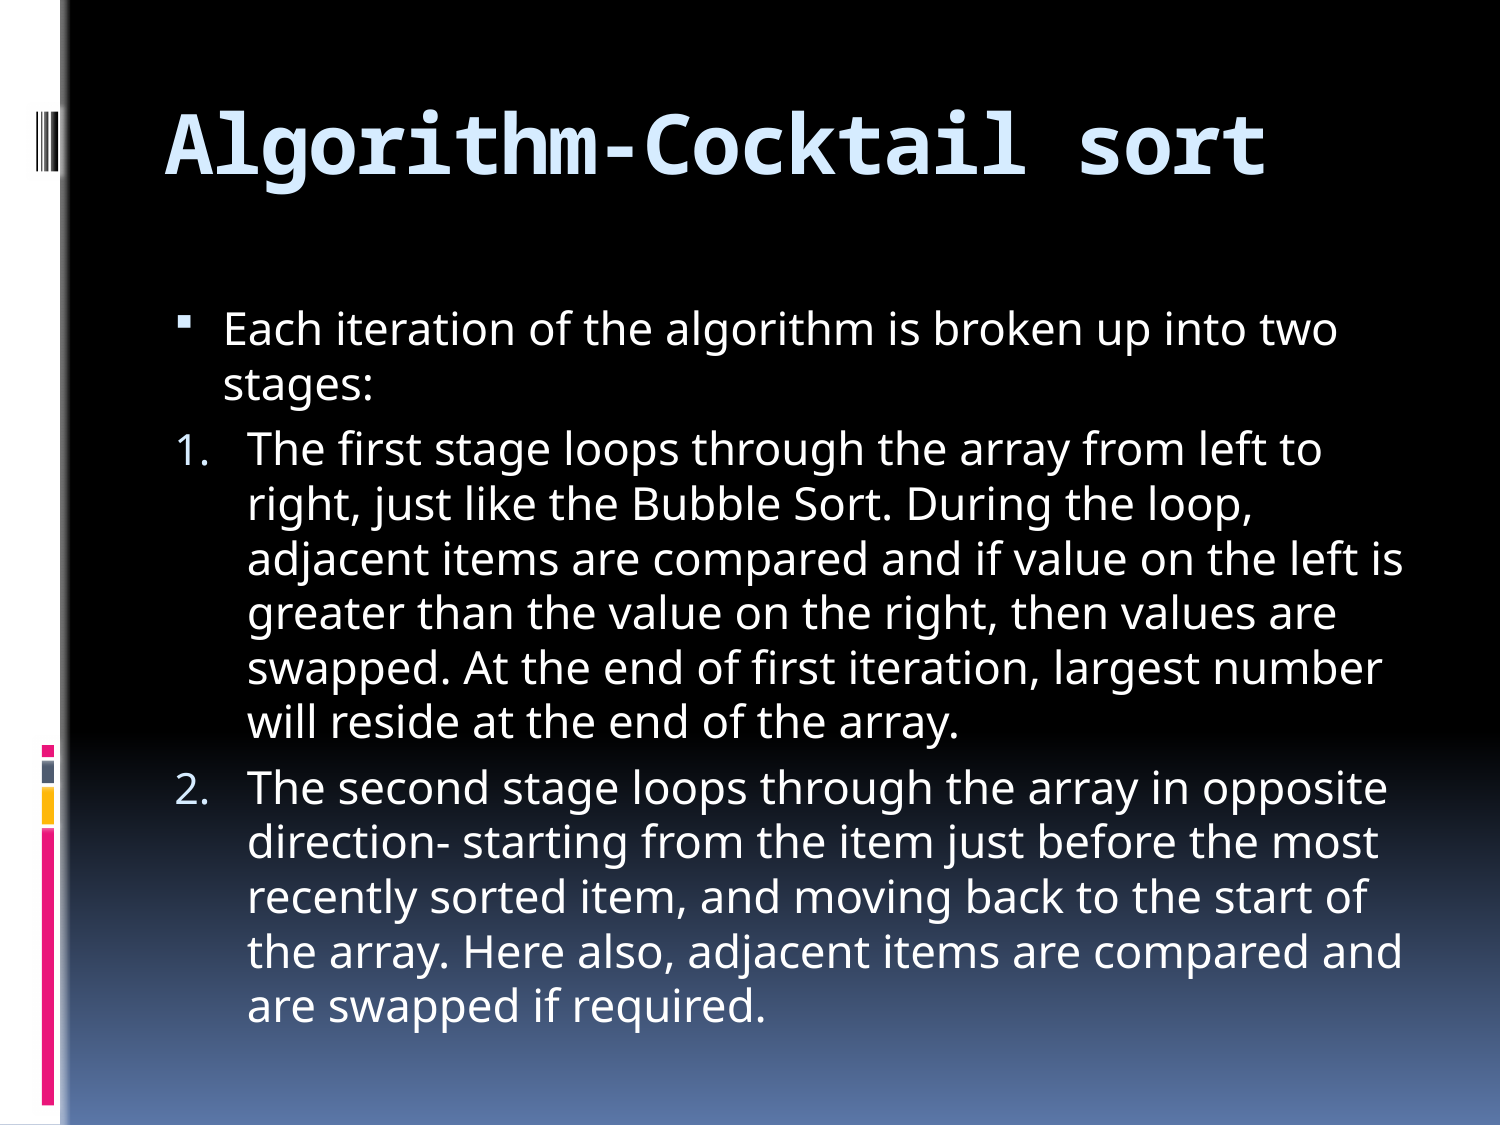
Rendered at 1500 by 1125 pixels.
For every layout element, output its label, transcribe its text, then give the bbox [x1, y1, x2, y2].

list Each iteration of the algorithm is broken up into two stages: The first stage loops through the array from left to right, just like the Bubble Sort. During the loop, adjacent items are compared and if value on the left is greater than the value on the right, then values are swapped. At the end of first iteration, largest number will reside at the end of the array. The second stage loops through the array in opposite direction- starting from the item just before the most recently sorted item, and moving back to the start of the array. Here also, adjacent items are compared and are swapped if required. [150, 292, 1425, 1043]
title Algorithm-Cocktail sort [150, 83, 1425, 234]
